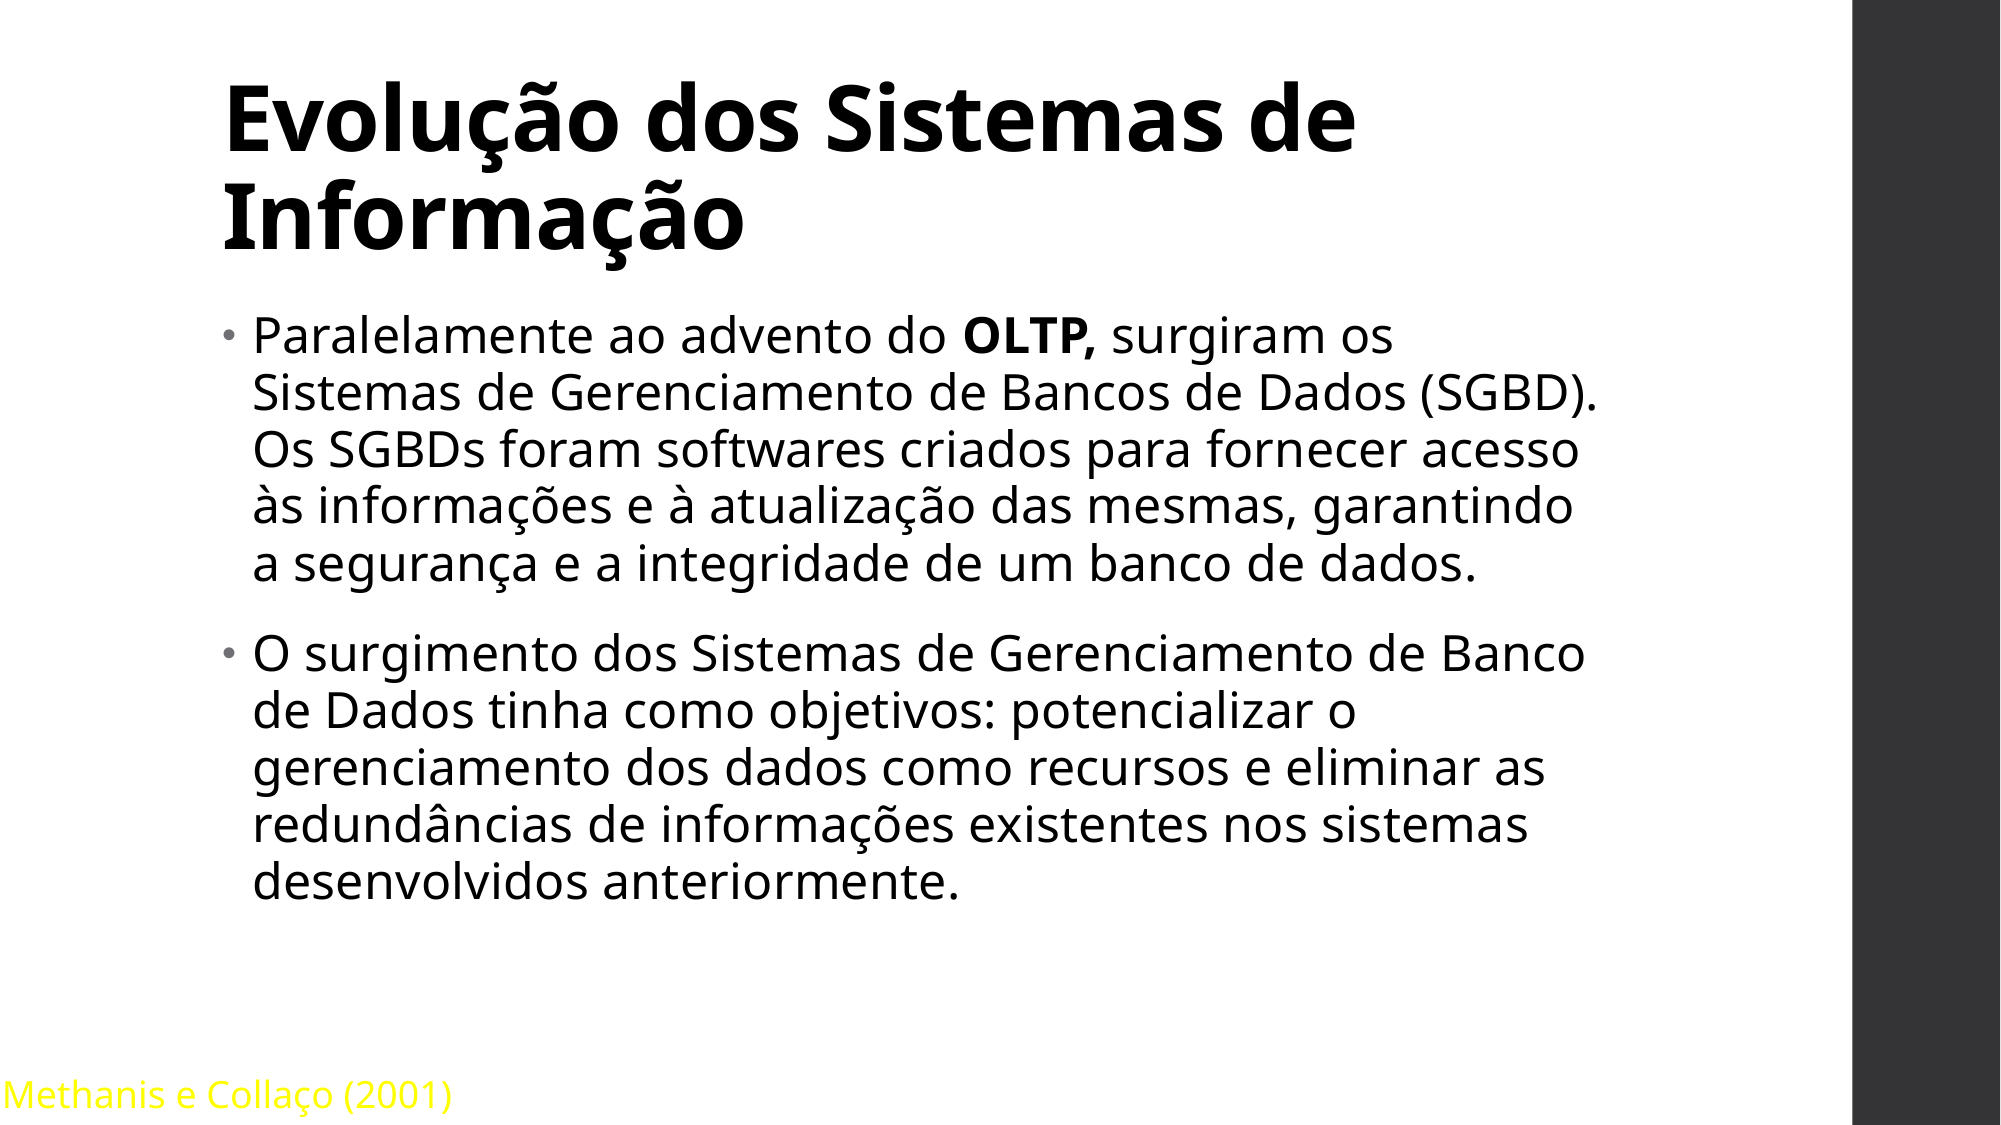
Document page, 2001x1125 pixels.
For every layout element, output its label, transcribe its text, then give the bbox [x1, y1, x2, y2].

title Evolução dos Sistemas de Informação [206, 60, 1797, 278]
text_box Methanis e Collaço (2001) [0, 1063, 468, 1124]
list Paralelamente ao advento do OLTP, surgiram os Sistemas de Gerenciamento de Bancos de Dados (SGBD). Os SGBDs foram softwares criados para fornecer acesso às informações e à atualização das mesmas, garantindo a segurança e a integridade de um banco de dados. O surgimento dos Sistemas de Gerenciamento de Banco de Dados tinha como objetivos: potencializar o gerenciamento dos dados como recursos e eliminar as redundâncias de informações existentes nos sistemas desenvolvidos anteriormente. [206, 299, 1617, 1014]
